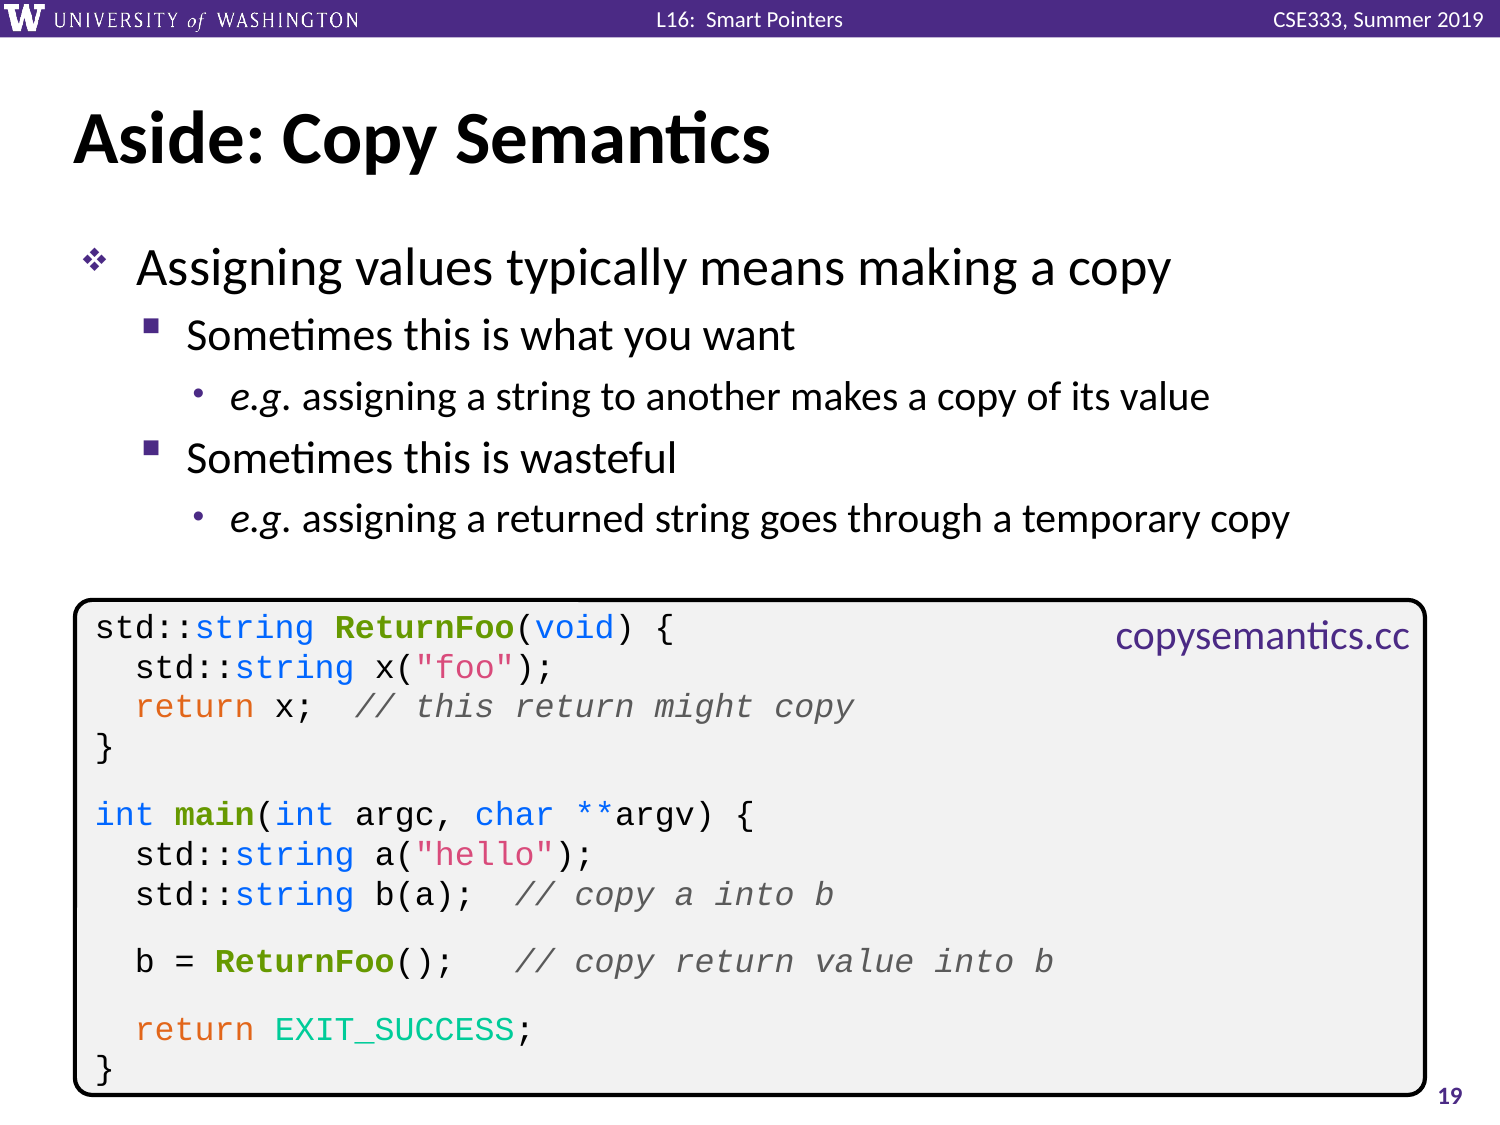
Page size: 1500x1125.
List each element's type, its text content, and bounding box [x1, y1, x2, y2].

text_box std::string ReturnFoo(void) { std::string x("foo"); return x; // this return might copy } int main(int argc, char **argv) { std::string a("hello"); std::string b(a); // copy a into b b = ReturnFoo(); // copy return value into b return EXIT_SUCCESS; } [74, 599, 1425, 1095]
title Aside: Copy Semantics [58, 71, 1438, 197]
list Assigning values typically means making a copy Sometimes this is what you want e.g. assigning a string to another makes a copy of its value Sometimes this is wasteful e.g. assigning a returned string goes through a temporary copy [64, 223, 1438, 584]
picture [4, 4, 358, 32]
slide_number 19 [1400, 1065, 1500, 1125]
text_box copysemantics.cc [899, 600, 1425, 665]
